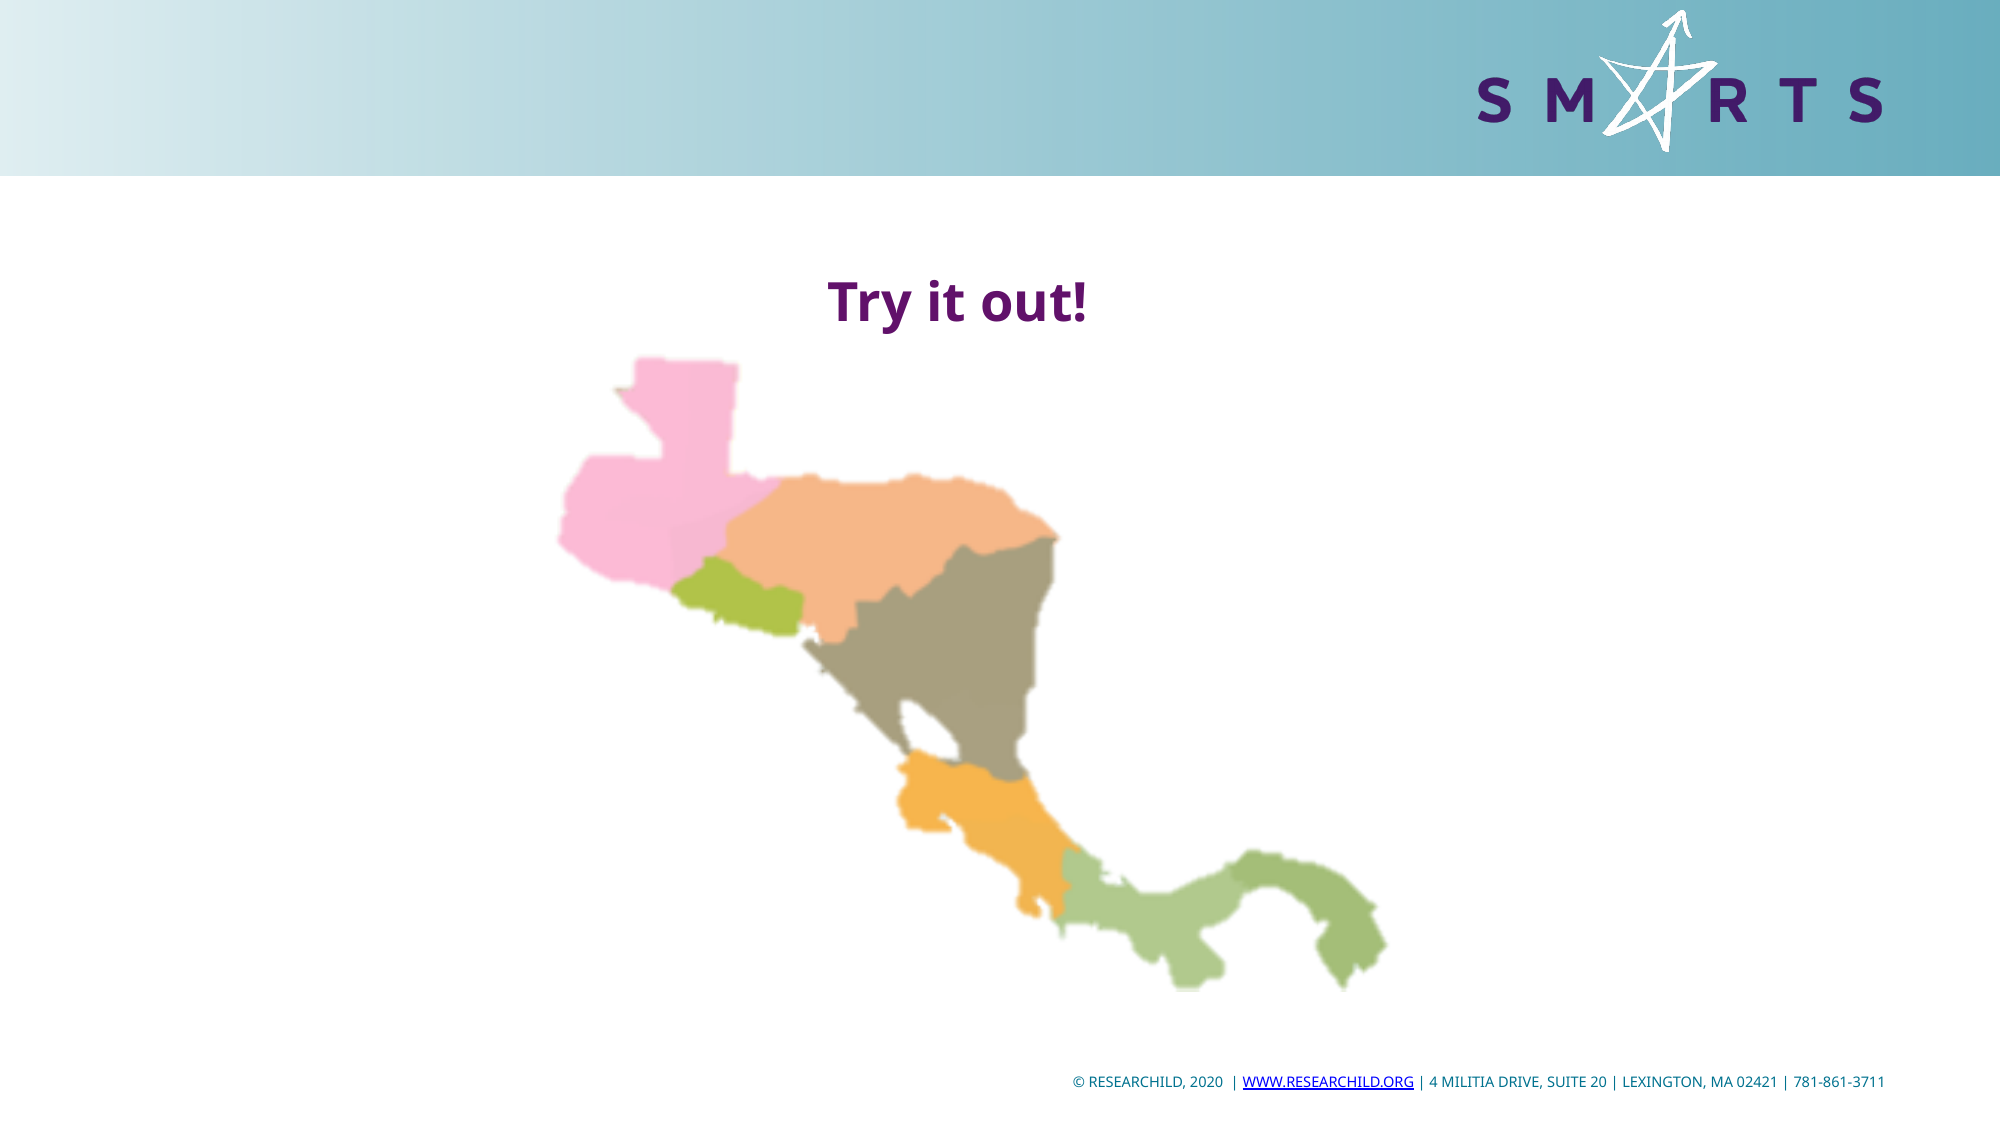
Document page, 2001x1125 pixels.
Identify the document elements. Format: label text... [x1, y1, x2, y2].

picture [1478, 10, 1882, 152]
picture [1762, 1076, 1768, 1084]
picture [1630, 1077, 1636, 1087]
picture [1207, 1076, 1213, 1084]
picture [1199, 1076, 1206, 1084]
picture [1472, 1077, 1480, 1087]
picture [1756, 1079, 1761, 1087]
text_box Try it out! [820, 259, 1096, 299]
picture [1131, 1077, 1138, 1087]
picture [1432, 1079, 1437, 1087]
picture [500, 299, 1416, 992]
picture [1073, 1076, 1083, 1087]
